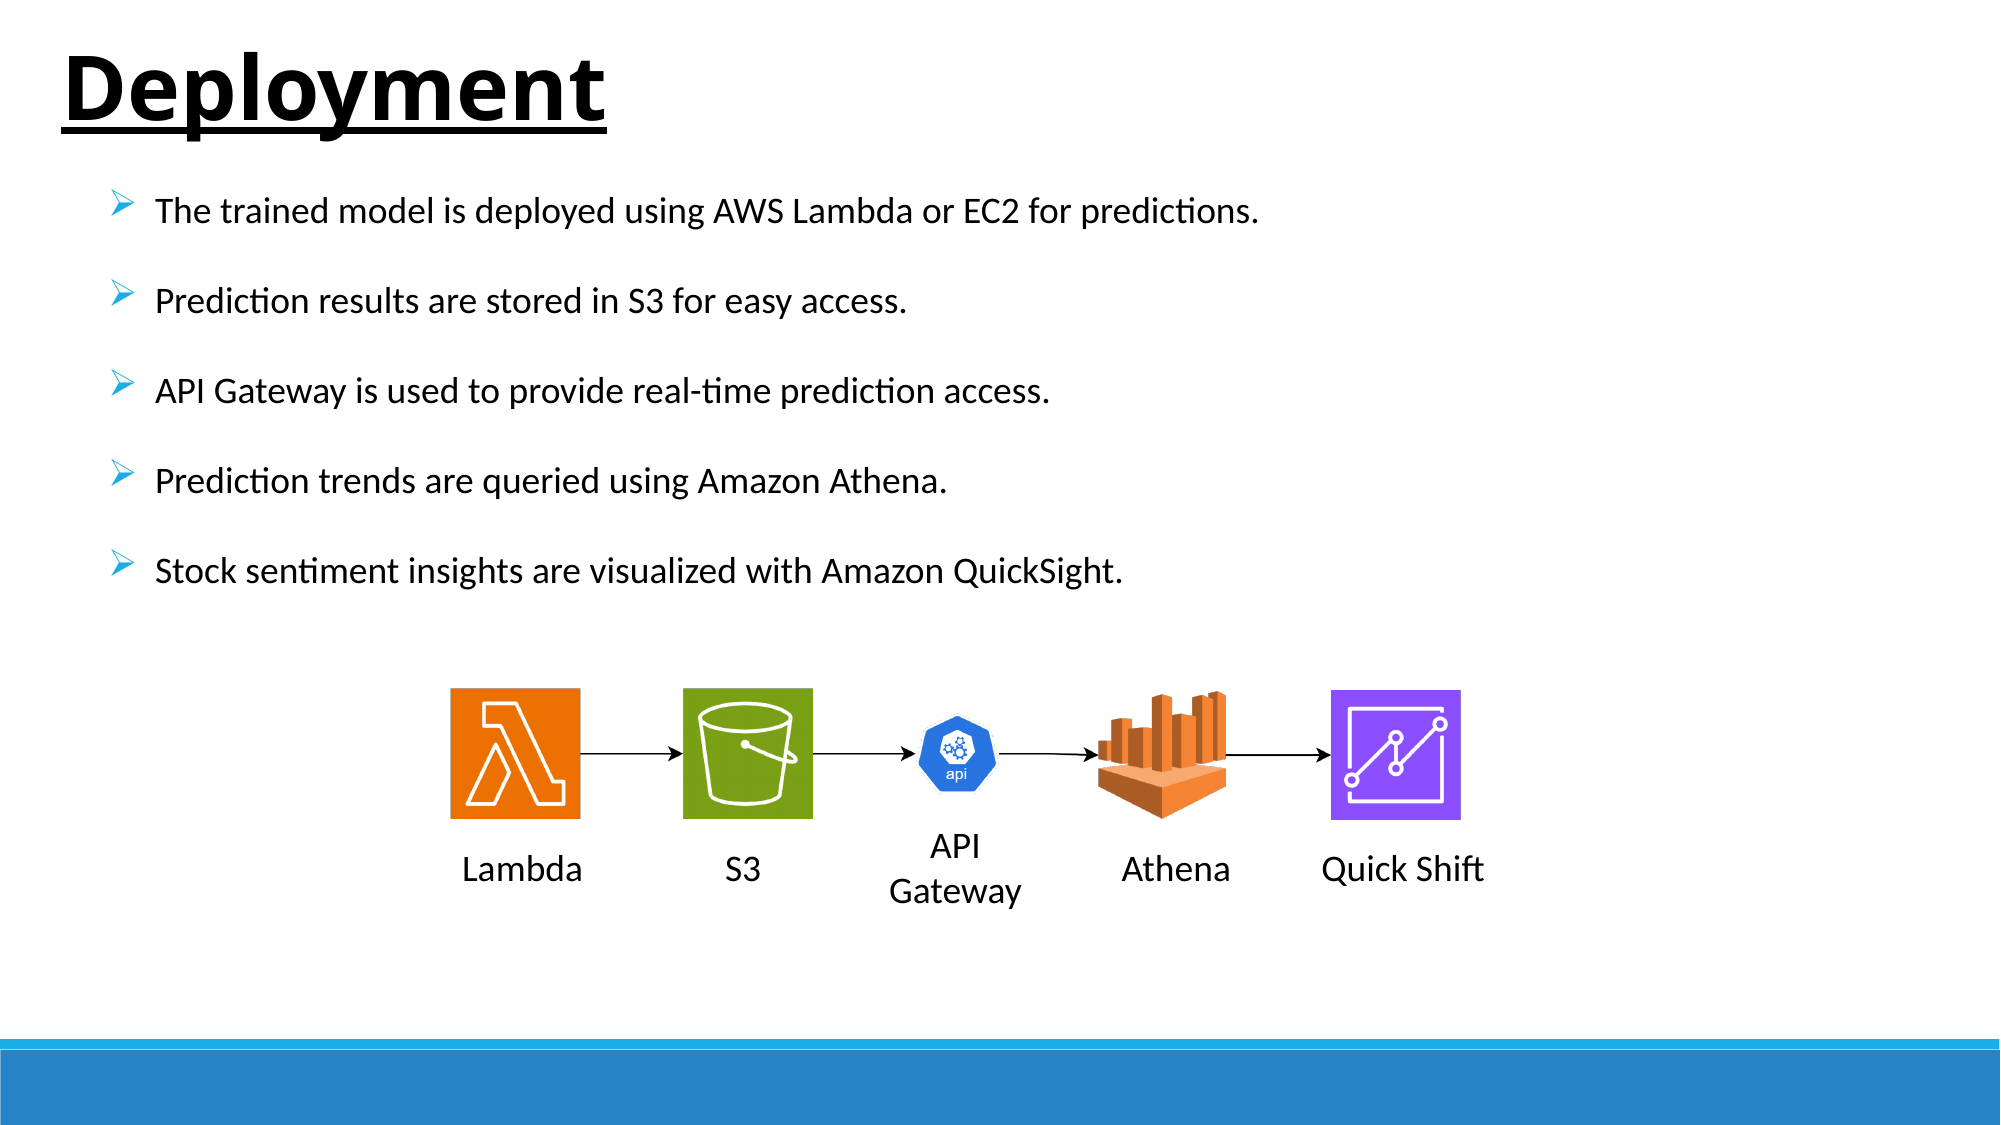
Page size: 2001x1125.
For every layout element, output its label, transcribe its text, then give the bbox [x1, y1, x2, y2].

text_box Quick Shift [1306, 836, 1510, 897]
text_box S3 [710, 846, 851, 897]
text_box The trained model is deployed using AWS Lambda or EC2 for predictions. Prediction results are stored in S3 for easy access. API Gateway is used to provide real-time prediction access. Prediction trends are queried using Amazon Athena. Stock sentiment insights are visualized with Amazon QuickSight. [93, 178, 1705, 598]
text_box API Gateway [867, 846, 1044, 919]
picture [432, 670, 1479, 838]
text_box Deployment [46, 23, 934, 146]
text_box Athena [1106, 846, 1261, 897]
text_box Lambda [447, 846, 602, 897]
